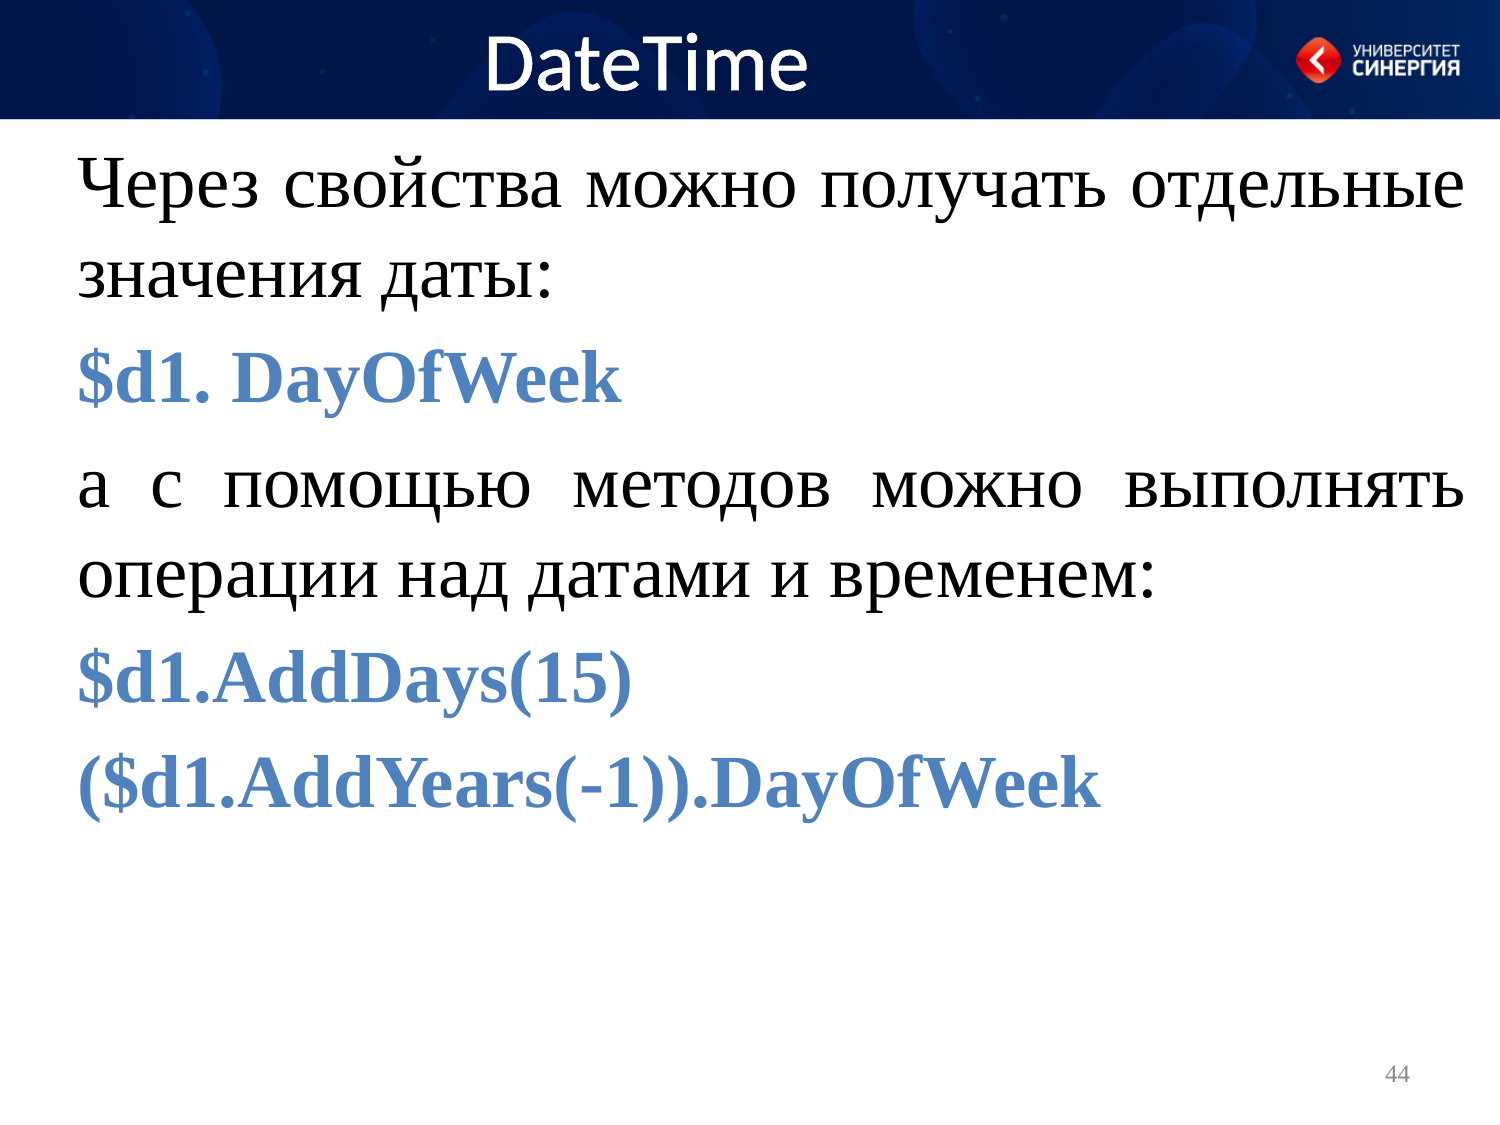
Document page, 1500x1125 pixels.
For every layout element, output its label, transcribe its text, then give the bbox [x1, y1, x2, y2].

text_box DateTime [0, 0, 1294, 114]
list Через свойства можно получать отдельные значения даты: $d1. DayOfWeek а с помощью методов можно выполнять операции над датами и временем: $d1.AddDays(15) ($d1.AddYears(-1)).DayOfWeek [17, 125, 1483, 1008]
picture [0, 0, 1500, 1125]
slide_number 44 [1074, 1042, 1426, 1103]
